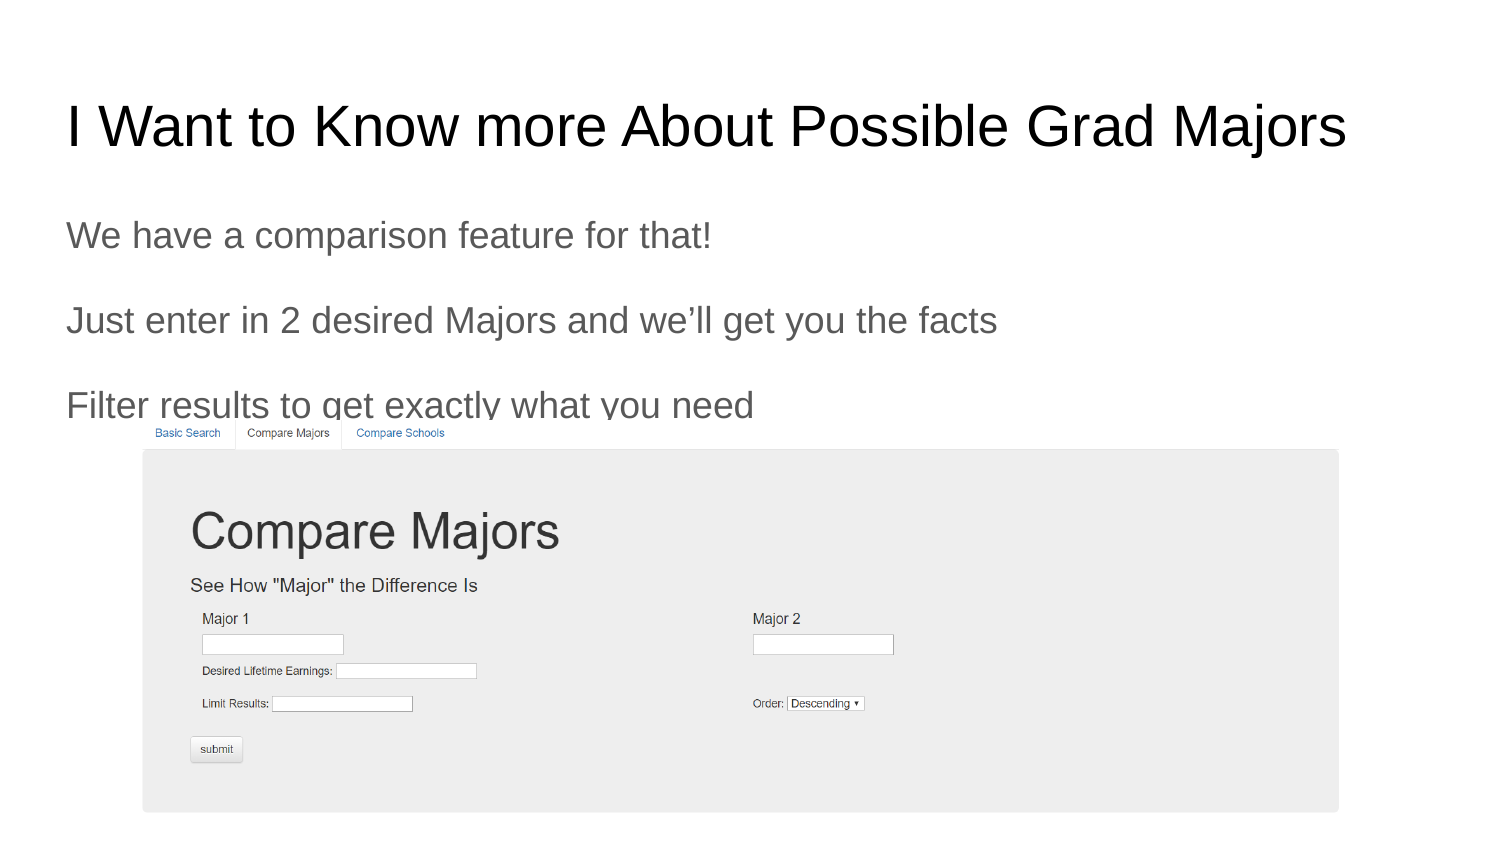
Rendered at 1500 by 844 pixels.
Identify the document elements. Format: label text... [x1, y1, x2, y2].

title I Want to Know more About Possible Grad Majors [51, 72, 1449, 167]
list We have a comparison feature for that! Just enter in 2 desired Majors and we’ll get you the facts Filter results to get exactly what you need [51, 189, 1449, 750]
picture [136, 420, 1348, 827]
